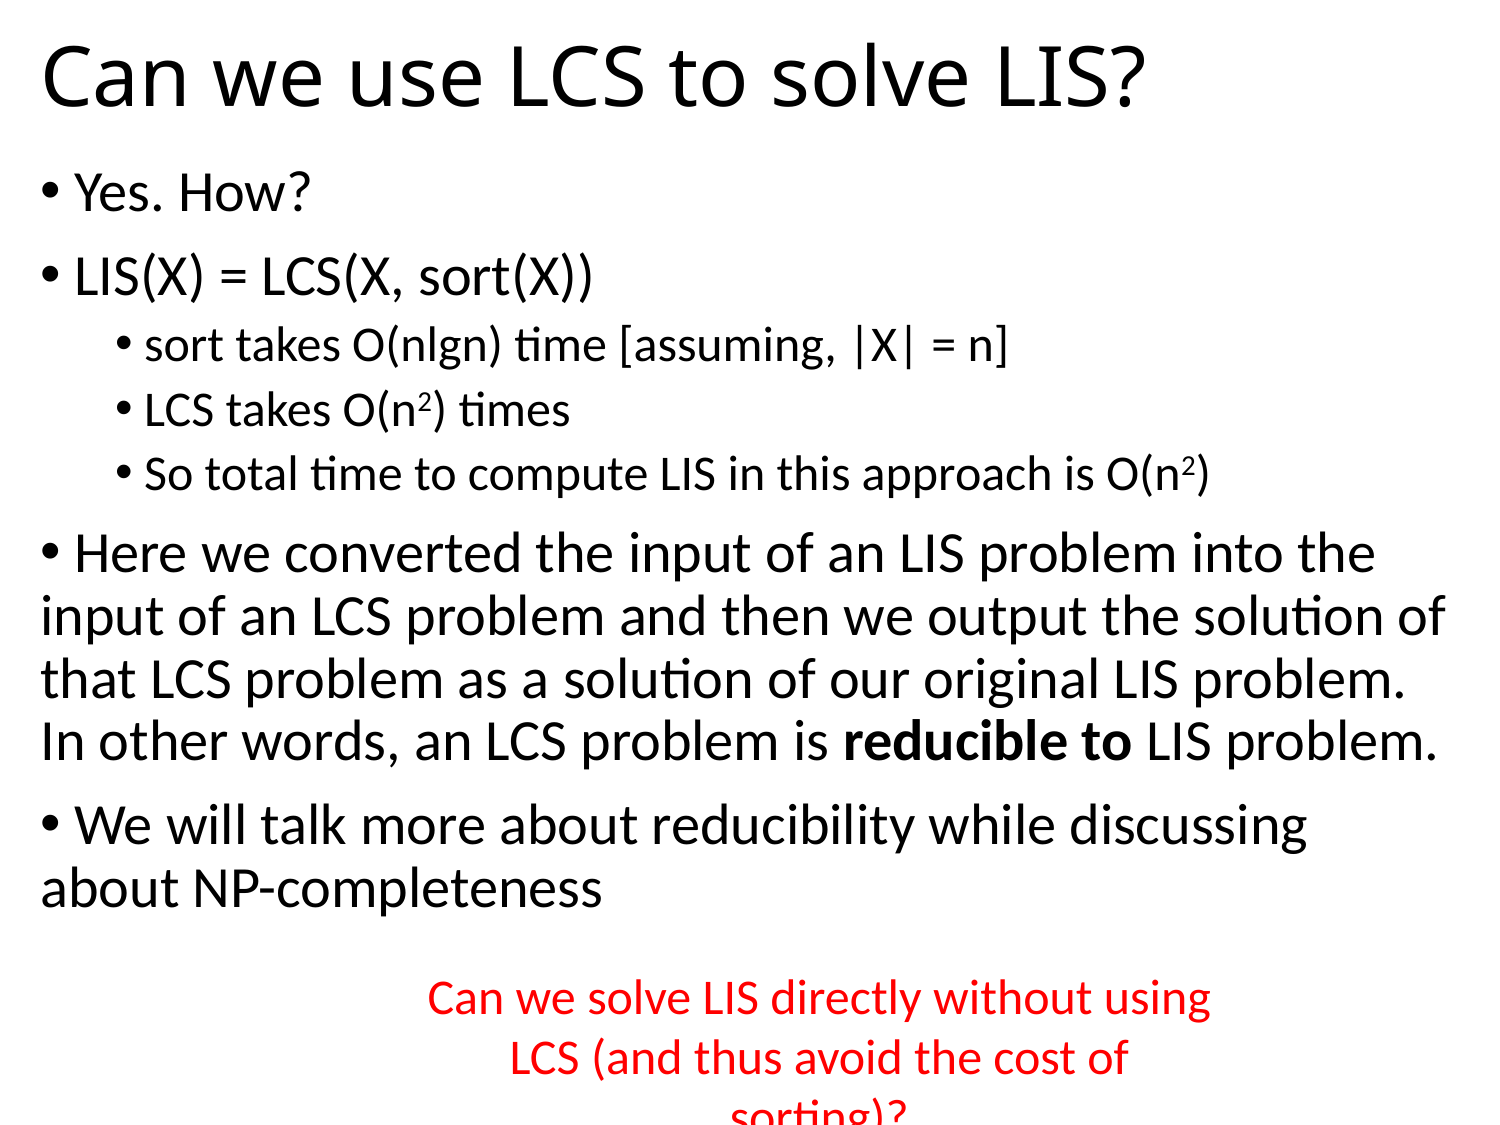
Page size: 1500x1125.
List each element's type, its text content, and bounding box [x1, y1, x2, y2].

title Can we use LCS to solve LIS? [25, 26, 1469, 138]
text_box Can we solve LIS directly without using LCS (and thus avoid the cost of sorting)? [402, 957, 1237, 1125]
list Yes. How? LIS(X) = LCS(X, sort(X)) sort takes O(nlgn) time [assuming, |X| = n] LCS takes O(n2) times So total time to compute LIS in this approach is O(n2) Here we converted the input of an LIS problem into the input of an LCS problem and then we output the solution of that LCS problem as a solution of our original LIS problem. In other words, an LCS problem is reducible to LIS problem. We will talk more about reducibility while discussing about NP-completeness [25, 154, 1469, 1014]
